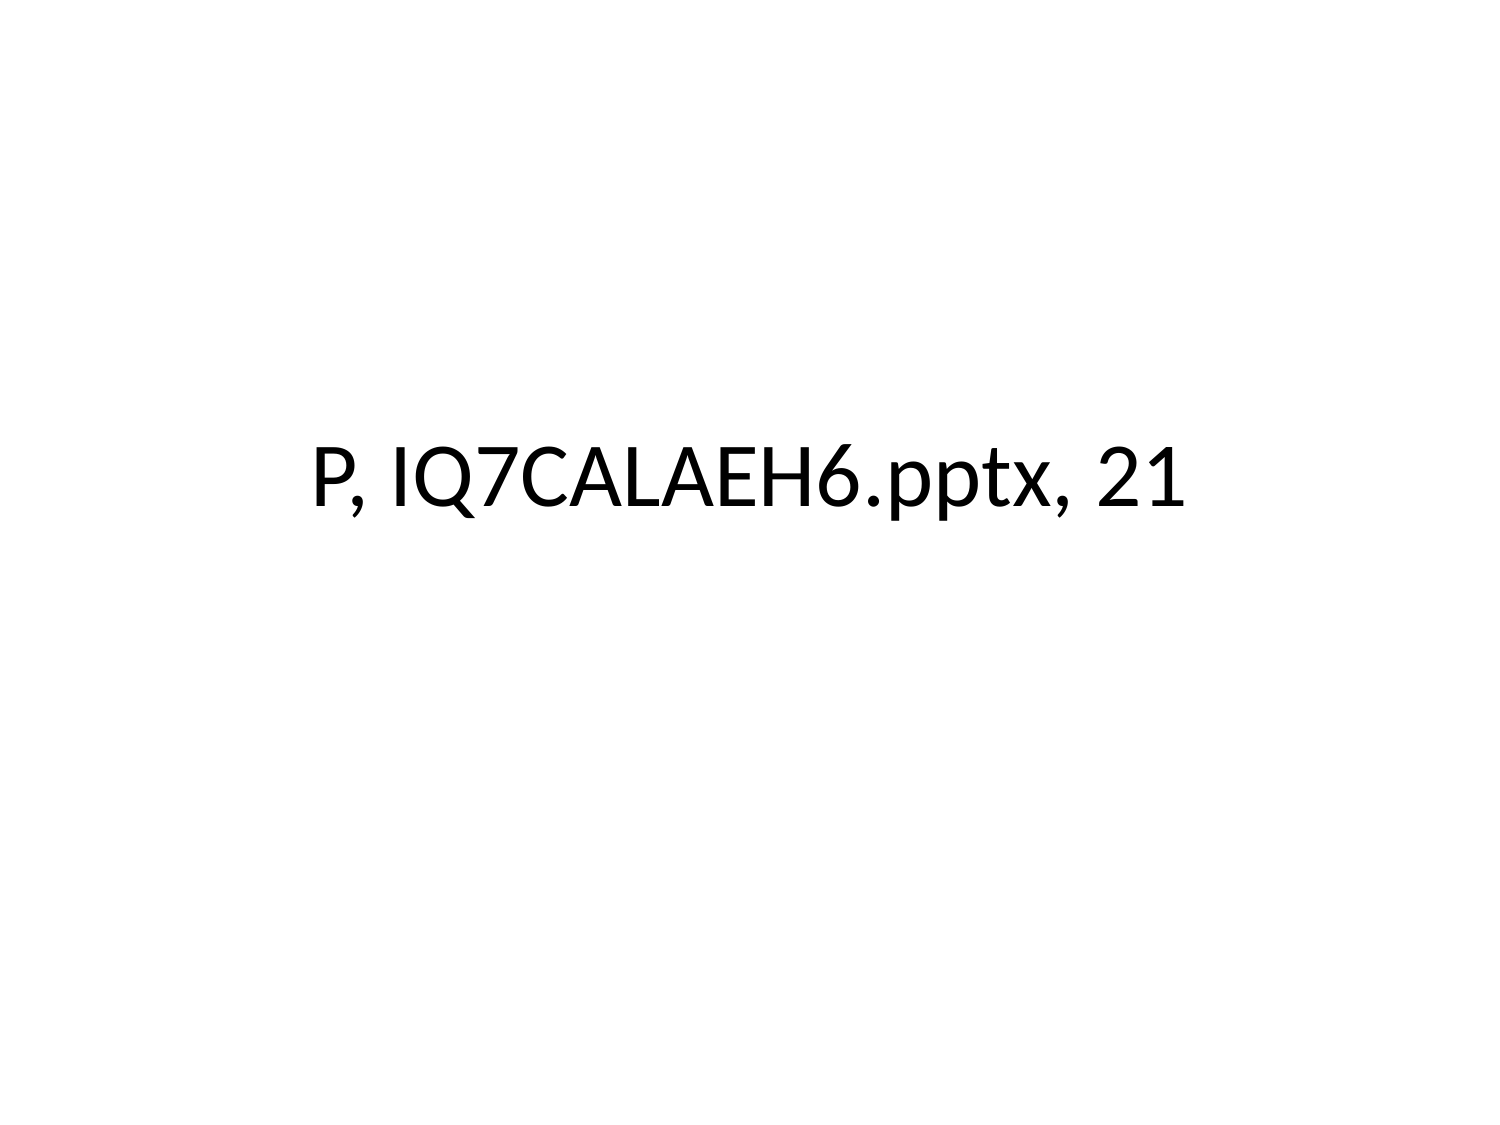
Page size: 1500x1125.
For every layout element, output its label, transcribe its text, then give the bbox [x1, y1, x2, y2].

title P, IQ7CALAEH6.pptx, 21 [112, 349, 1388, 591]
